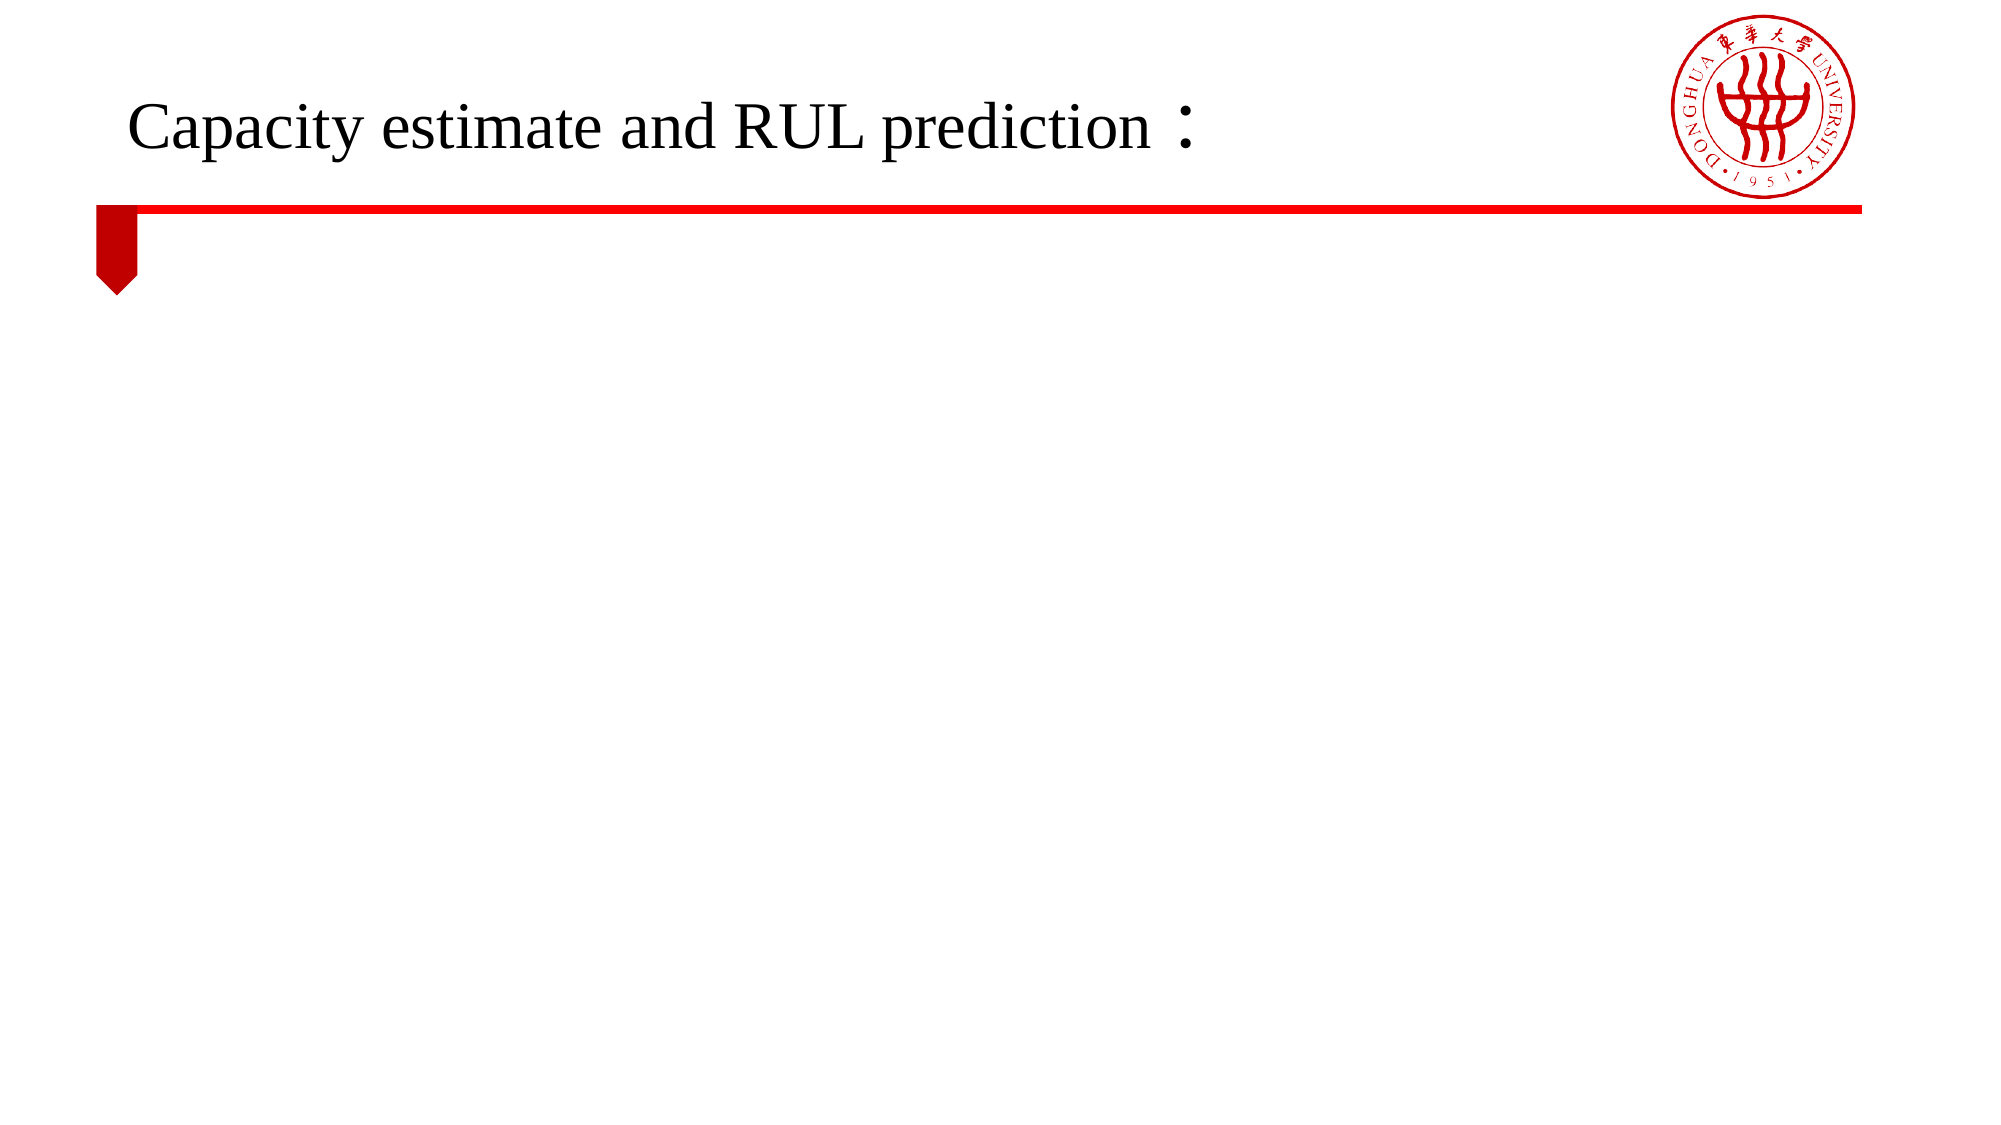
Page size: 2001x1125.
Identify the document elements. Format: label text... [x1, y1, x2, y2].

text_box Capacity estimate and RUL prediction： [112, 74, 1574, 170]
picture [1663, 13, 1863, 201]
